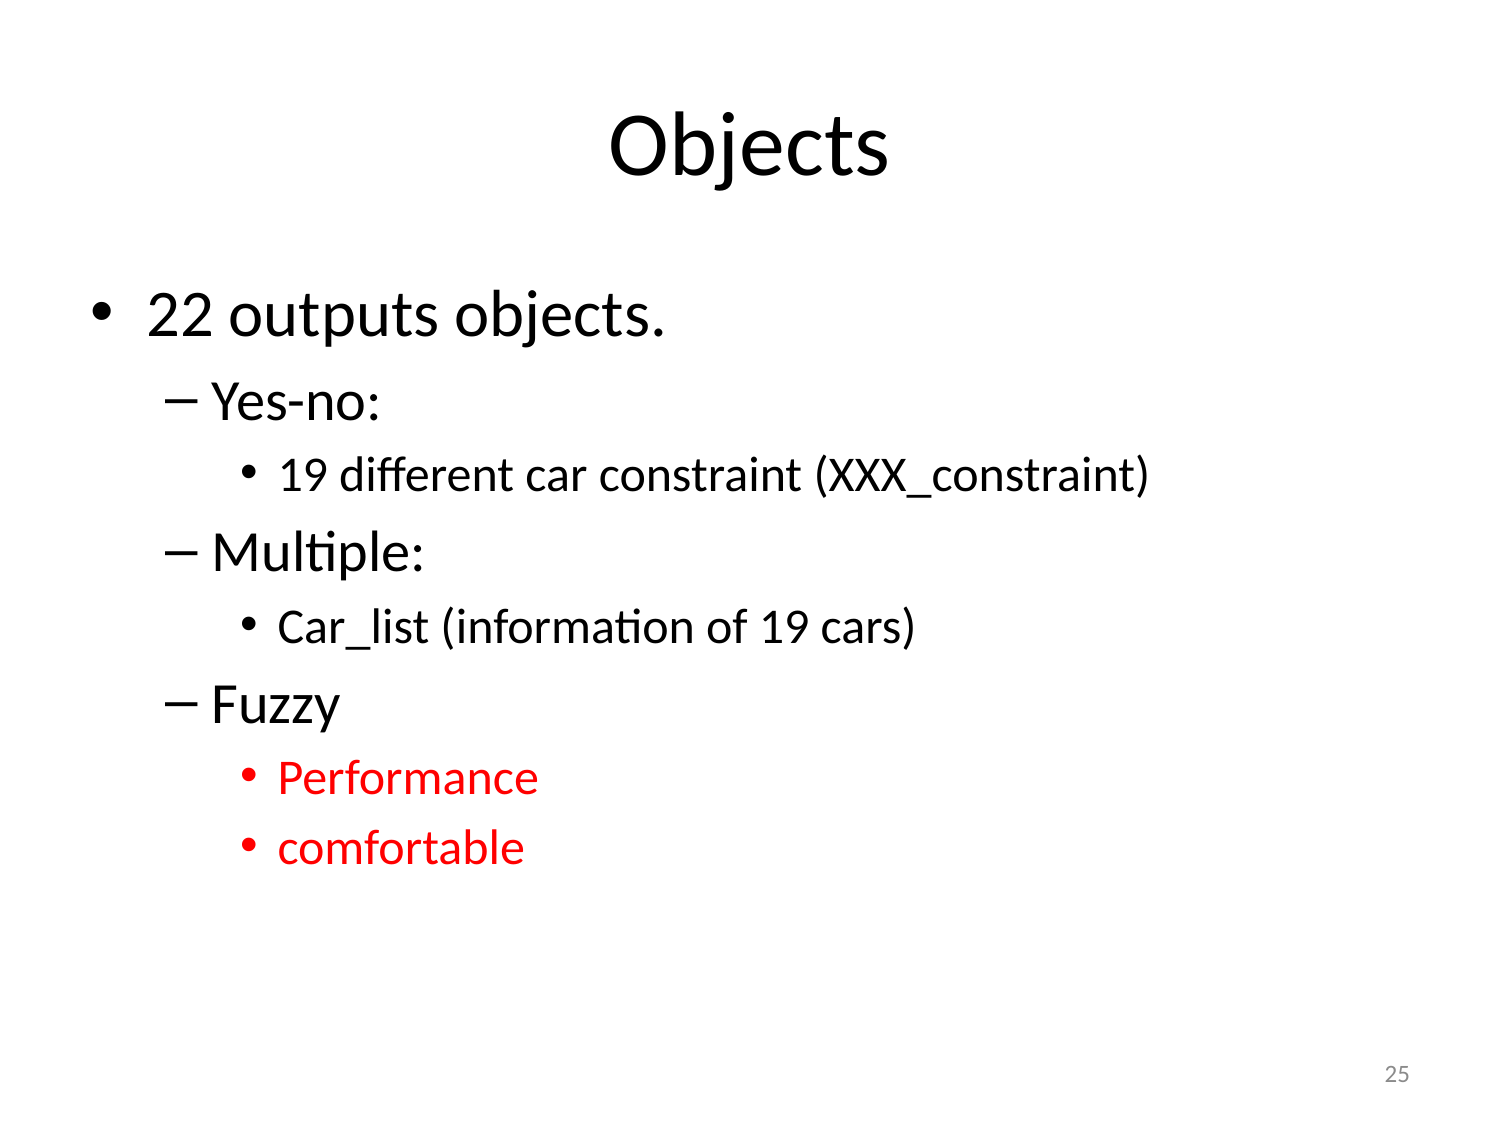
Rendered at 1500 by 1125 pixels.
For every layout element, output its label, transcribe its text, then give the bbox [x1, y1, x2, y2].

list 22 outputs objects. Yes-no: 19 different car constraint (XXX_constraint) Multiple: Car_list (information of 19 cars) Fuzzy Performance comfortable [75, 262, 1425, 1059]
slide_number 25 [1074, 1042, 1425, 1103]
title Objects [75, 45, 1425, 233]
